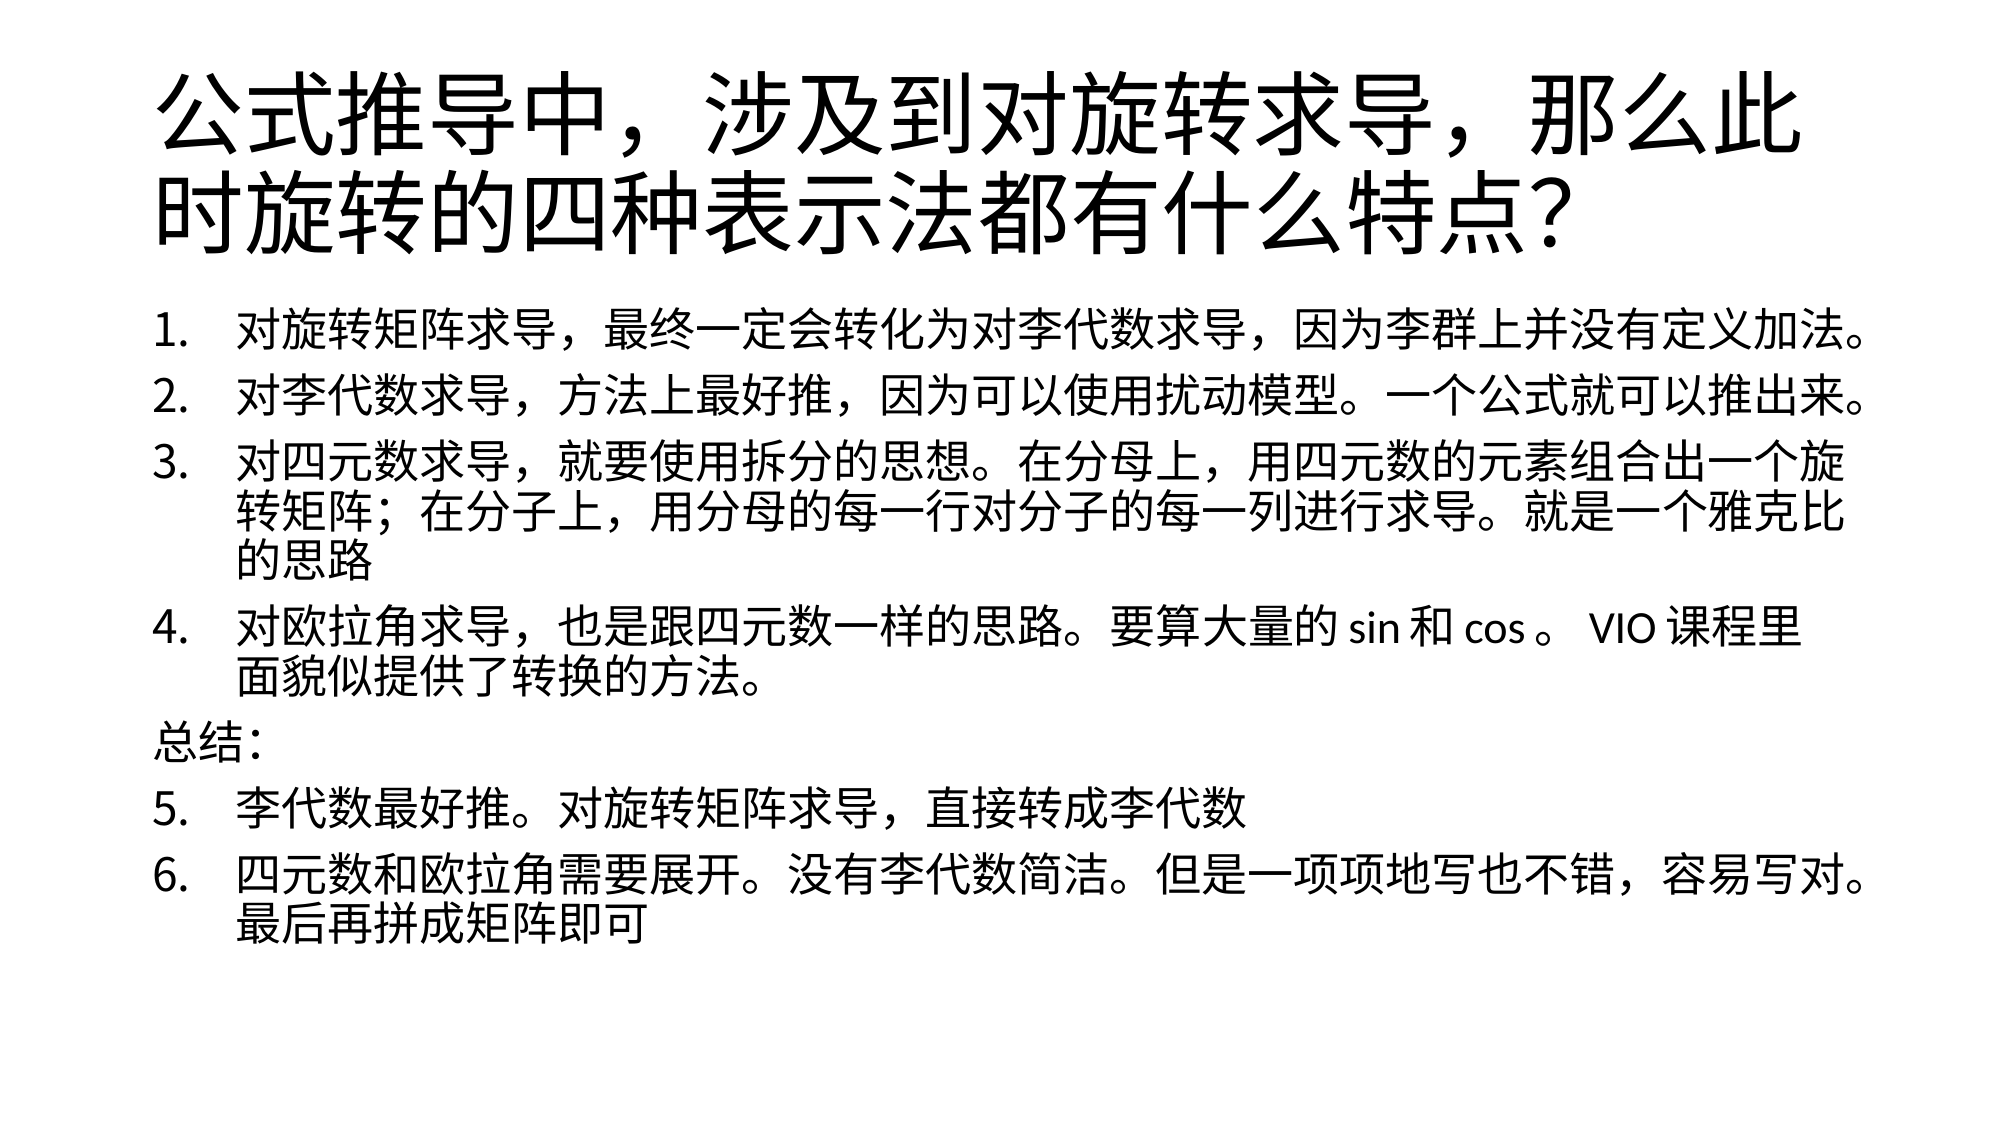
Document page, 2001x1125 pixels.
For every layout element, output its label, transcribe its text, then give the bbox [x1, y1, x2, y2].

title 公式推导中，涉及到对旋转求导，那么此时旋转的四种表示法都有什么特点？ [137, 59, 1863, 278]
list 对旋转矩阵求导，最终一定会转化为对李代数求导，因为李群上并没有定义加法。 对李代数求导，方法上最好推，因为可以使用扰动模型。一个公式就可以推出来。 对四元数求导，就要使用拆分的思想。在分母上，用四元数的元素组合出一个旋转矩阵；在分子上，用分母的每一行对分子的每一列进行求导。就是一个雅克比的思路 对欧拉角求导，也是跟四元数一样的思路。要算大量的sin和cos。VIO课程里面貌似提供了转换的方法。 总结： 李代数最好推。对旋转矩阵求导，直接转成李代数 四元数和欧拉角需要展开。没有李代数简洁。但是一项项地写也不错，容易写对。最后再拼成矩阵即可 [137, 299, 1863, 1014]
